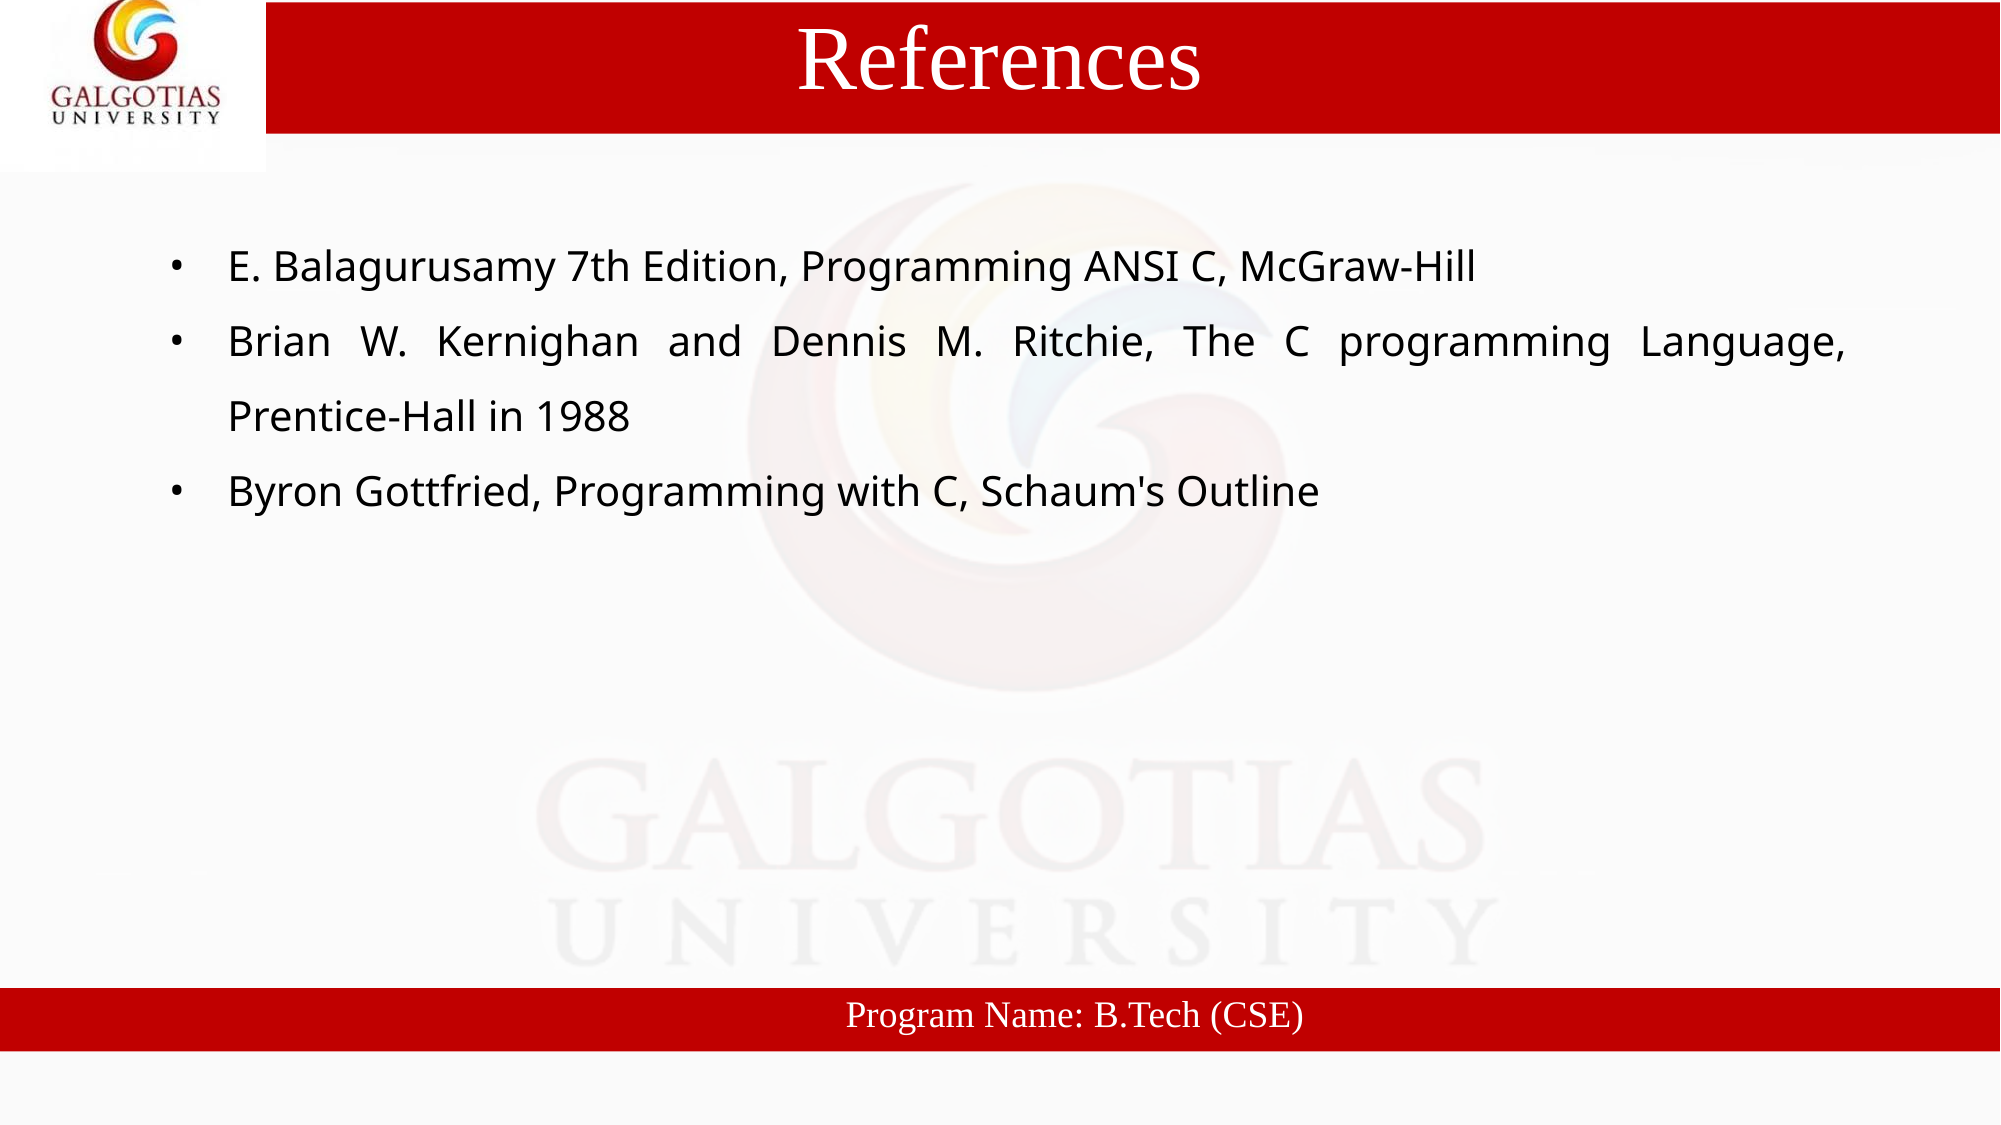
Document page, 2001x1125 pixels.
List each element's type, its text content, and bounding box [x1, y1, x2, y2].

picture [0, 0, 266, 172]
text_box Program Name: B.Tech (CSE) [0, 988, 2000, 1052]
text_box References [270, 2, 2000, 134]
list E. Balagurusamy 7th Edition, Programming ANSI C, McGraw-Hill Brian W. Kernighan and Dennis M. Ritchie, The C programming Language, Prentice-Hall in 1988 Byron Gottfried, Programming with C, Schaum's Outline [137, 206, 1863, 852]
